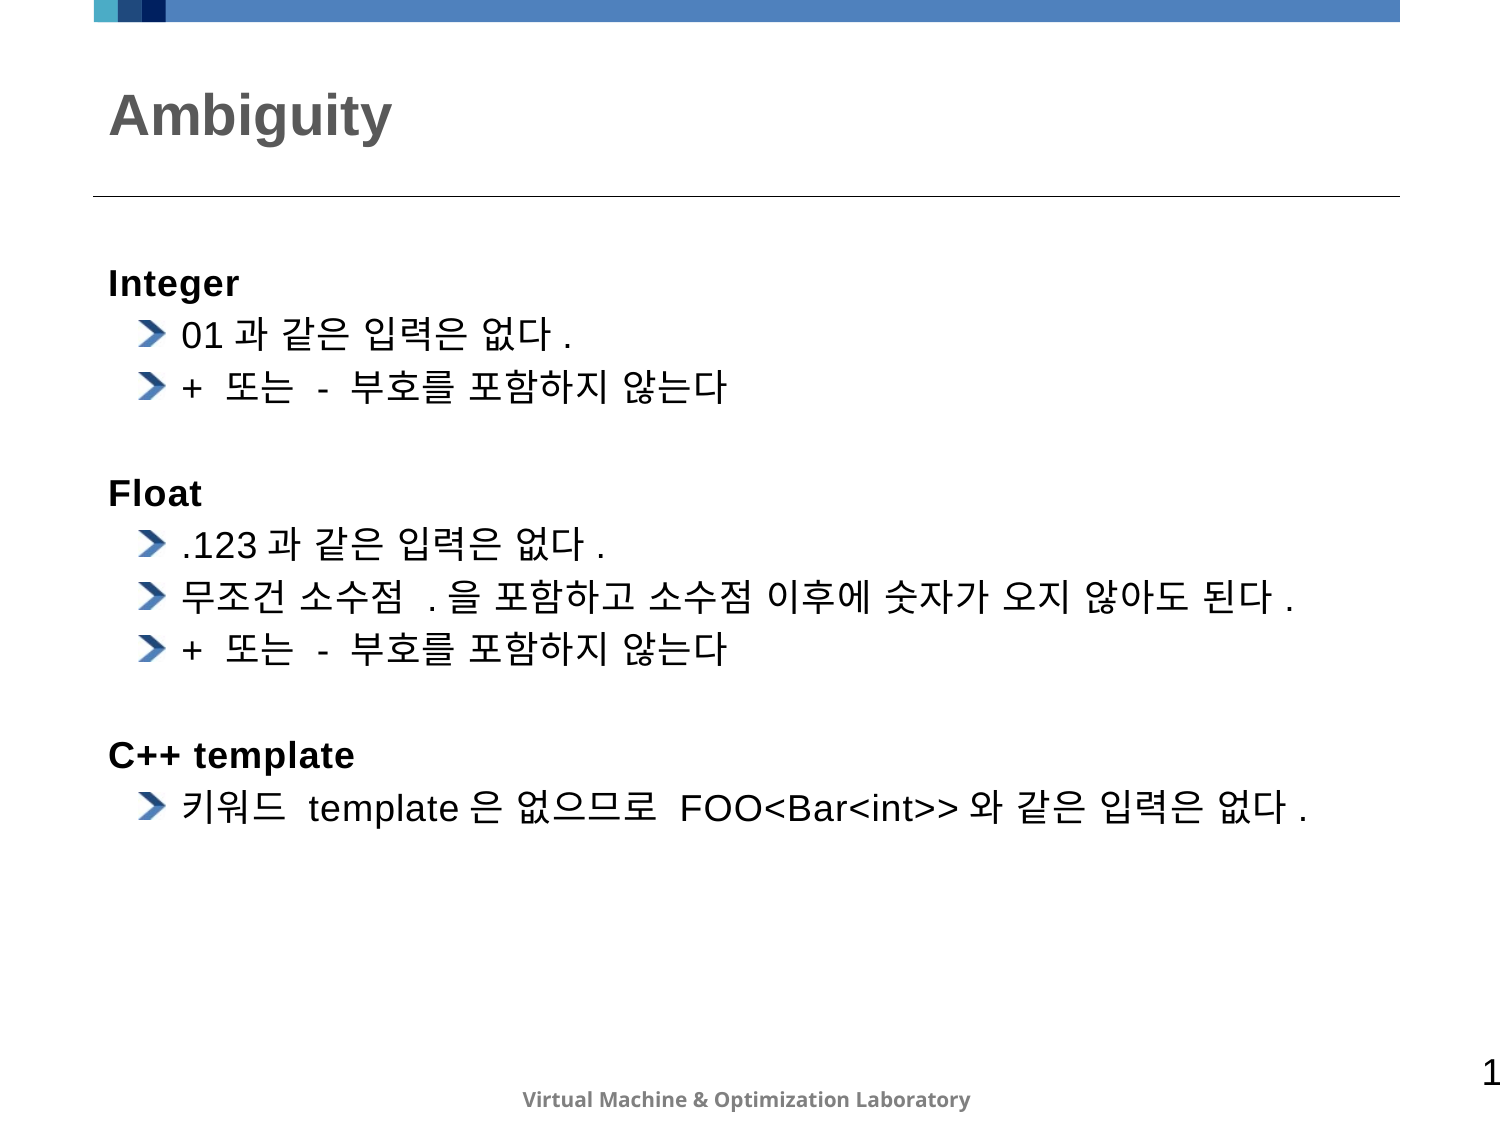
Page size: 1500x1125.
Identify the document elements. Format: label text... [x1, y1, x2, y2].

list Integer 01과 같은 입력은 없다. + 또는 - 부호를 포함하지 않는다 Float .123과 같은 입력은 없다. 무조건 소수점 .을 포함하고 소수점 이후에 숫자가 오지 않아도 된다. + 또는 - 부호를 포함하지 않는다 C++ template 키워드 template은 없으므로 FOO<Bar<int>>와 같은 입력은 없다. [93, 251, 1400, 1052]
picture [138, 372, 167, 400]
picture [138, 635, 167, 662]
picture [138, 530, 167, 557]
picture [138, 320, 167, 347]
picture [138, 792, 167, 820]
title Ambiguity [93, 55, 1400, 169]
picture [138, 582, 167, 610]
